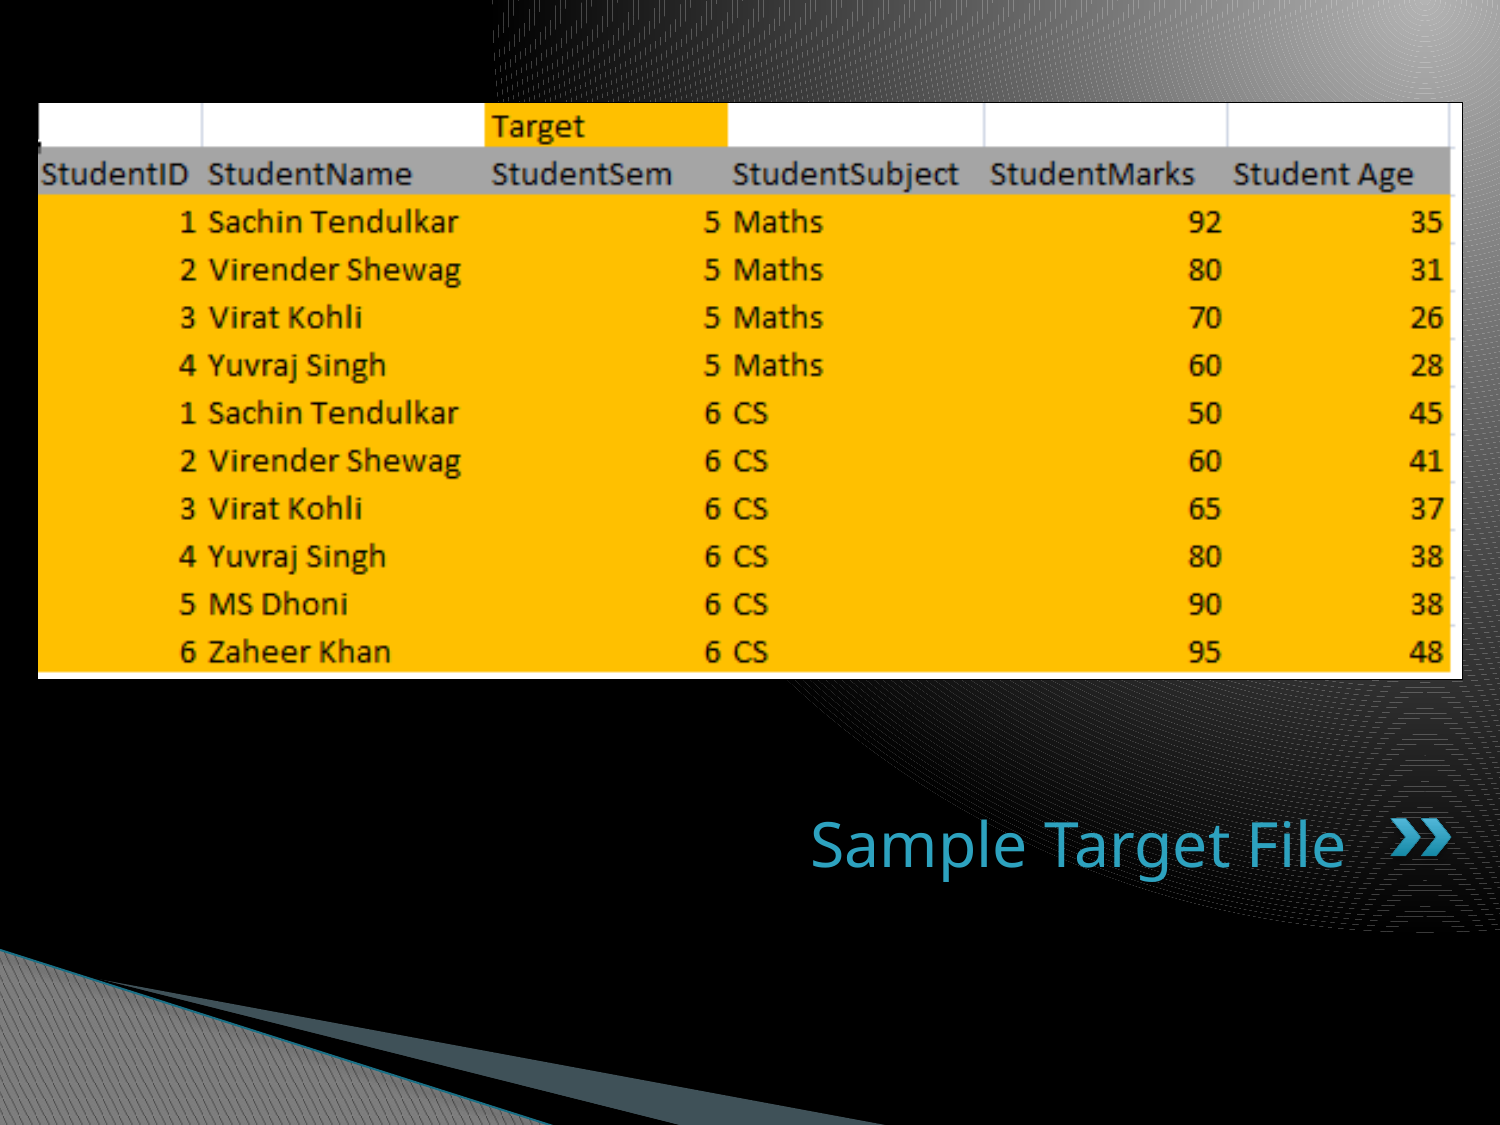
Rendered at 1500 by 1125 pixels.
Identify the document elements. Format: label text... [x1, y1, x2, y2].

title Sample Target File [37, 798, 1363, 891]
picture [37, 102, 1463, 680]
picture [0, 952, 543, 1125]
